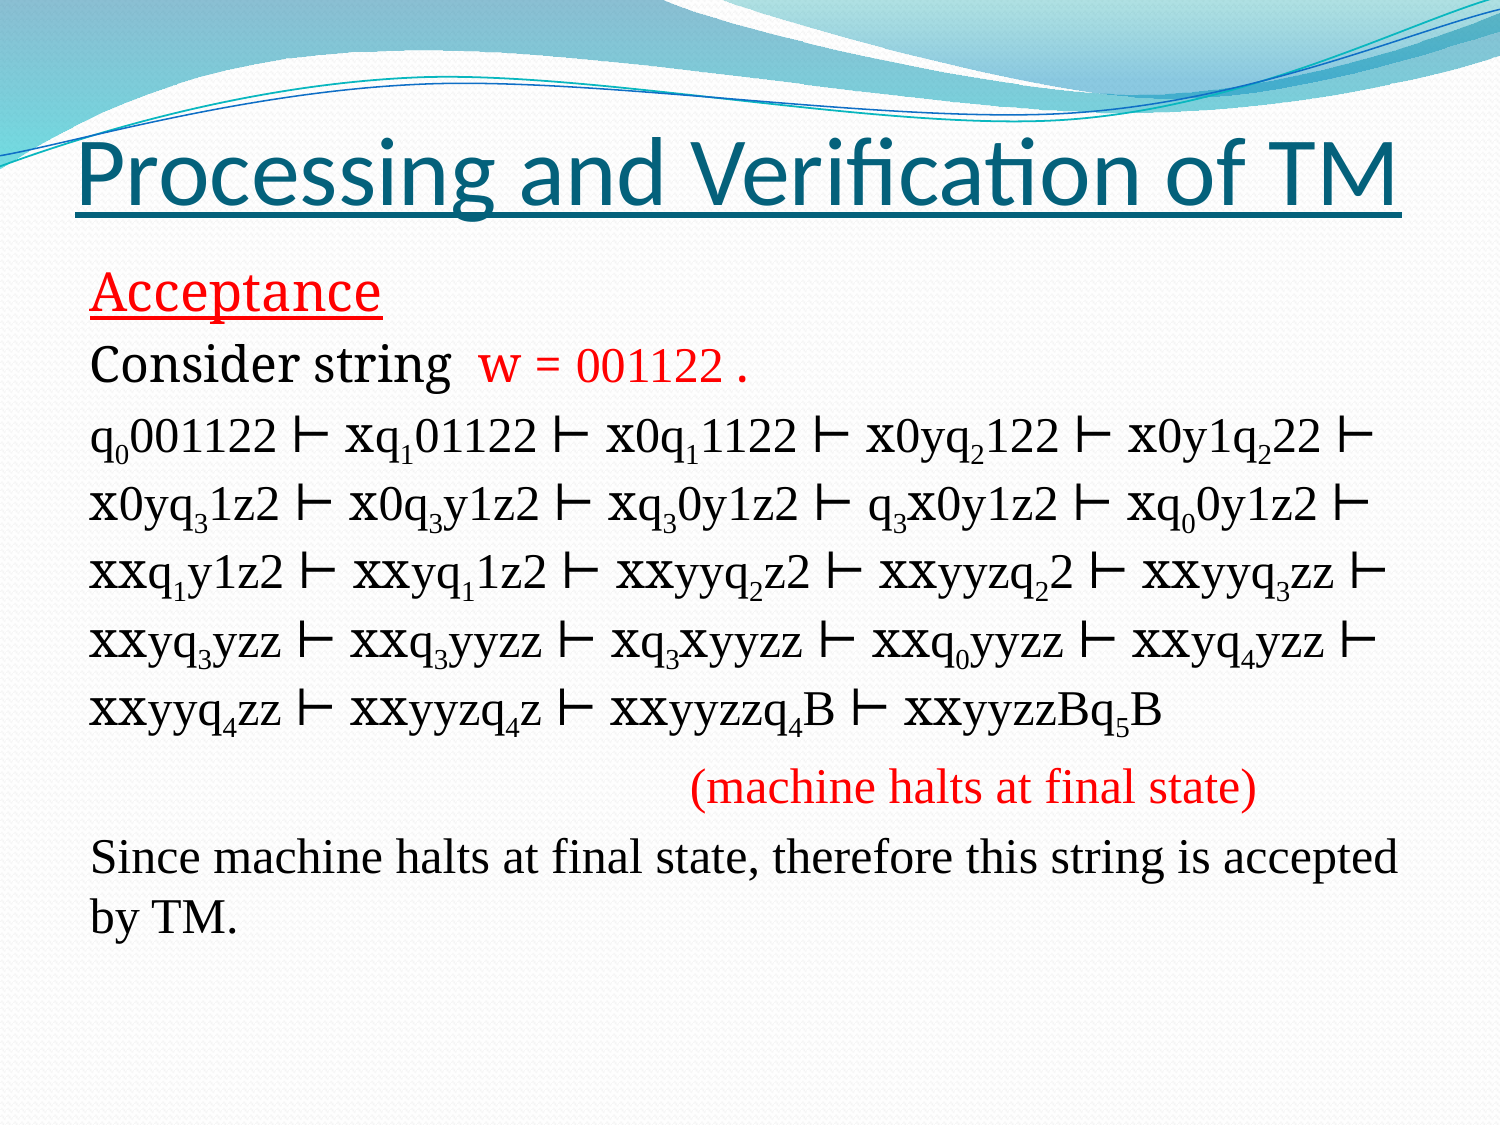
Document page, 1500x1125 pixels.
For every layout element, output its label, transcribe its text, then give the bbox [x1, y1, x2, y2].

list Acceptance Consider string w = 001122 . q0001122 ⊢ xq101122 ⊢ x0q11122 ⊢ x0yq2122 ⊢ x0y1q222 ⊢ x0yq31z2 ⊢ x0q3y1z2 ⊢ xq30y1z2 ⊢ q3x0y1z2 ⊢ xq00y1z2 ⊢ xxq1y1z2 ⊢ xxyq11z2 ⊢ xxyyq2z2 ⊢ xxyyzq22 ⊢ xxyyq3zz ⊢ xxyq3yzz ⊢ xxq3yyzz ⊢ xq3xyyzz ⊢ xxq0yyzz ⊢ xxyq4yzz ⊢ xxyyq4zz ⊢ xxyyzq4z ⊢ xxyyzzq4B ⊢ xxyyzzBq5B (machine halts at final state) Since machine halts at final state, therefore this string is accepted by TM. [75, 249, 1425, 1038]
title Processing and Verification of TM [75, 87, 1425, 225]
